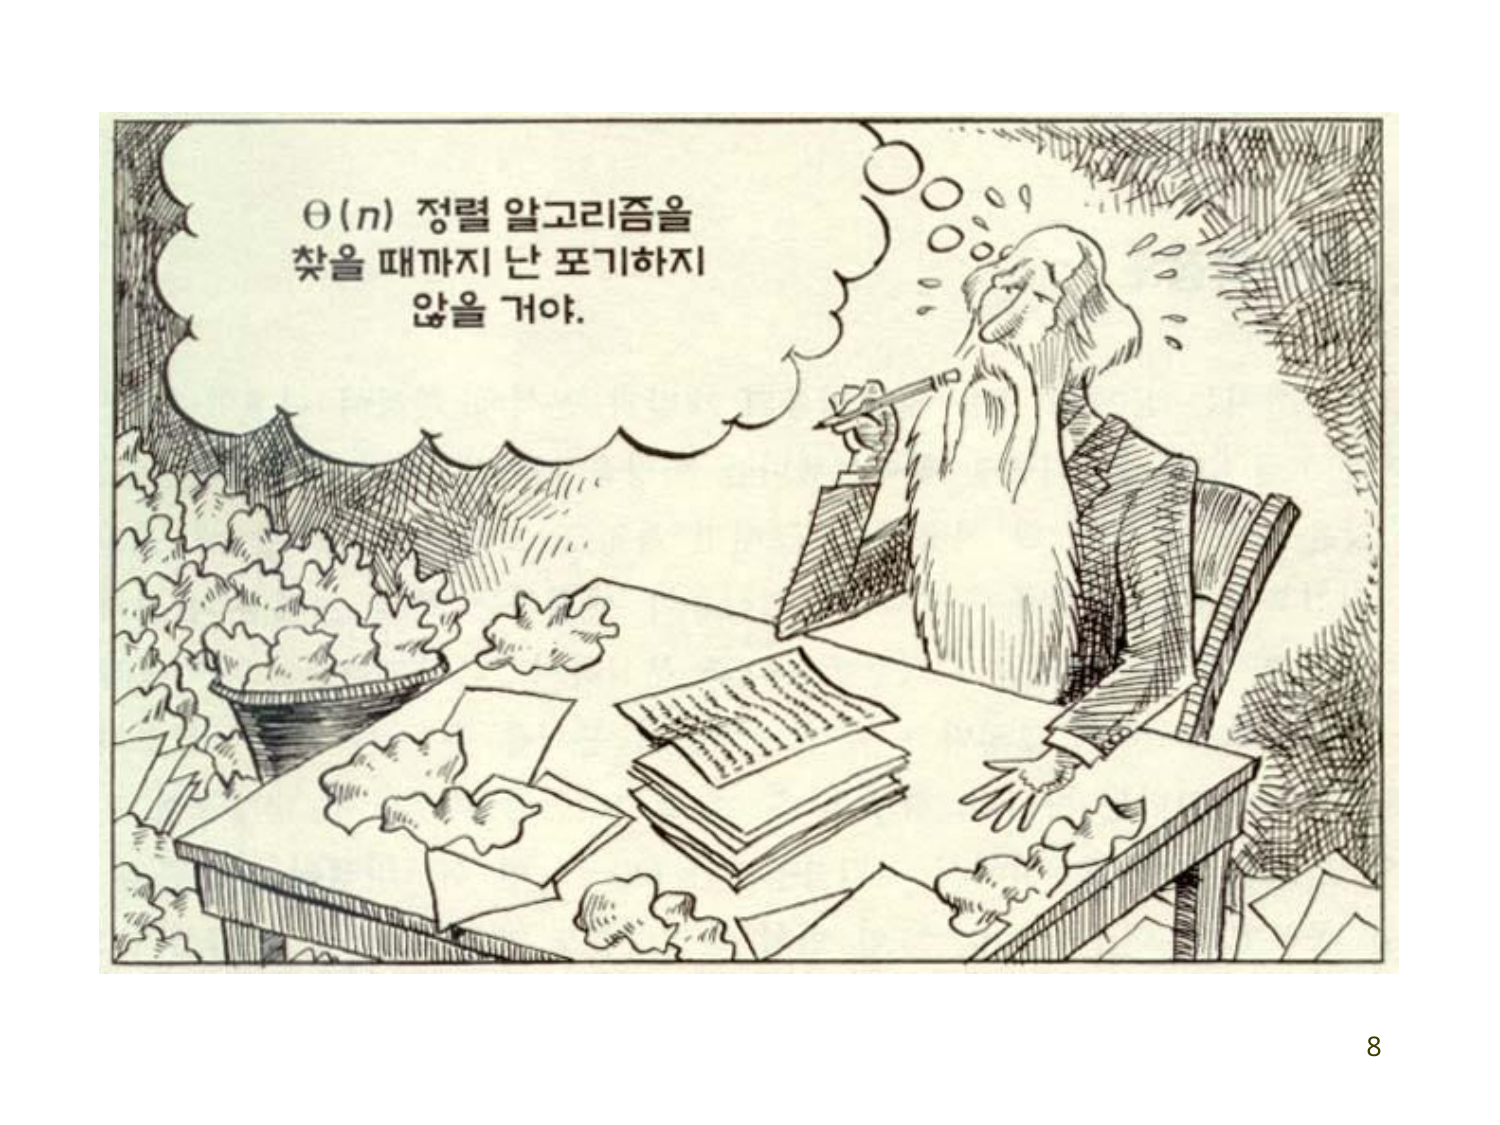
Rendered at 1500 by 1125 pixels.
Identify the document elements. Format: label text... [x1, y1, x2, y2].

slide_number 10 [1360, 1035, 1404, 1125]
picture [99, 112, 1399, 974]
